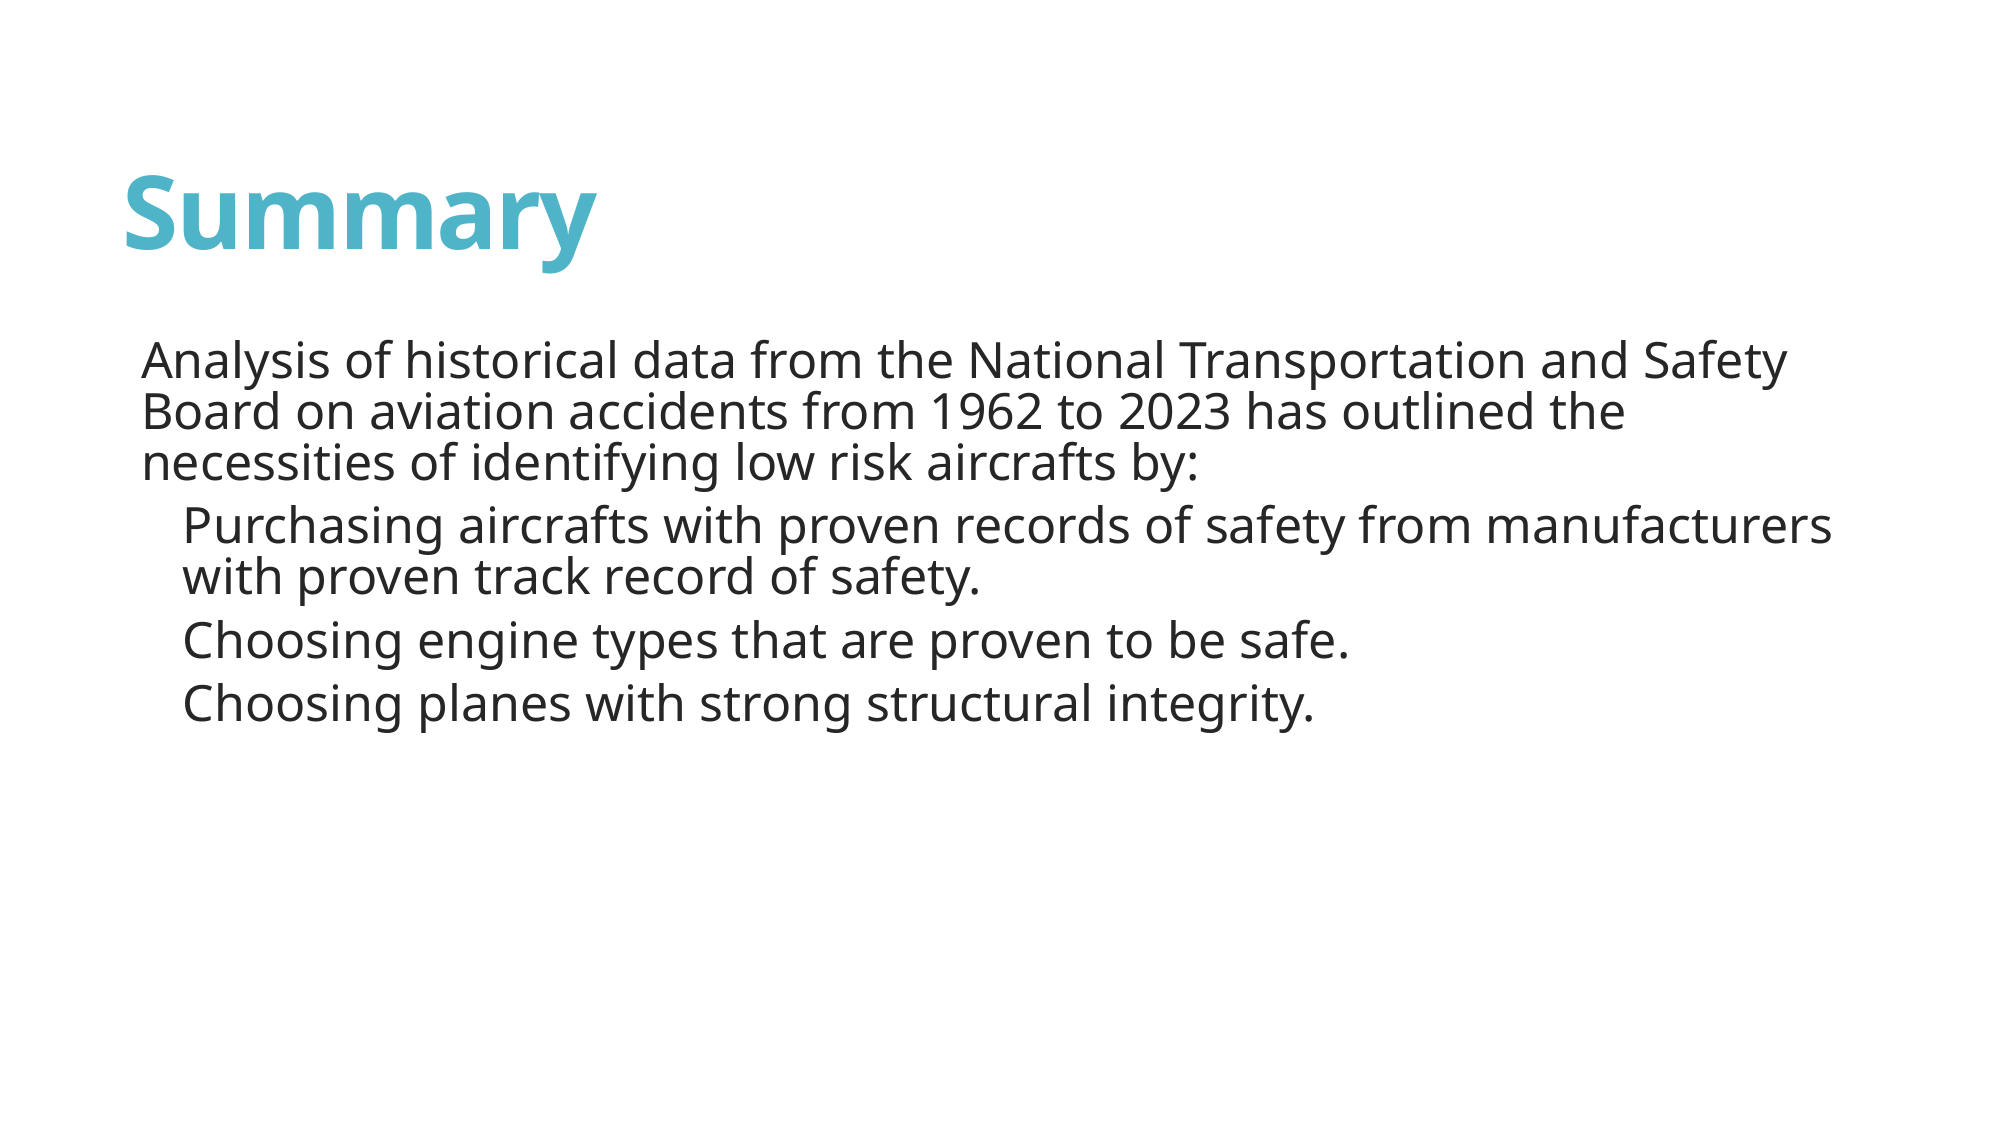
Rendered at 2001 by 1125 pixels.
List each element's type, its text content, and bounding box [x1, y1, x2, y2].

list Analysis of historical data from the National Transportation and Safety Board on aviation accidents from 1962 to 2023 has outlined the necessities of identifying low risk aircrafts by: Purchasing aircrafts with proven records of safety from manufacturers with proven track record of safety. Choosing engine types that are proven to be safe. Choosing planes with strong structural integrity. [111, 329, 1876, 948]
title Summary [107, 81, 1875, 354]
